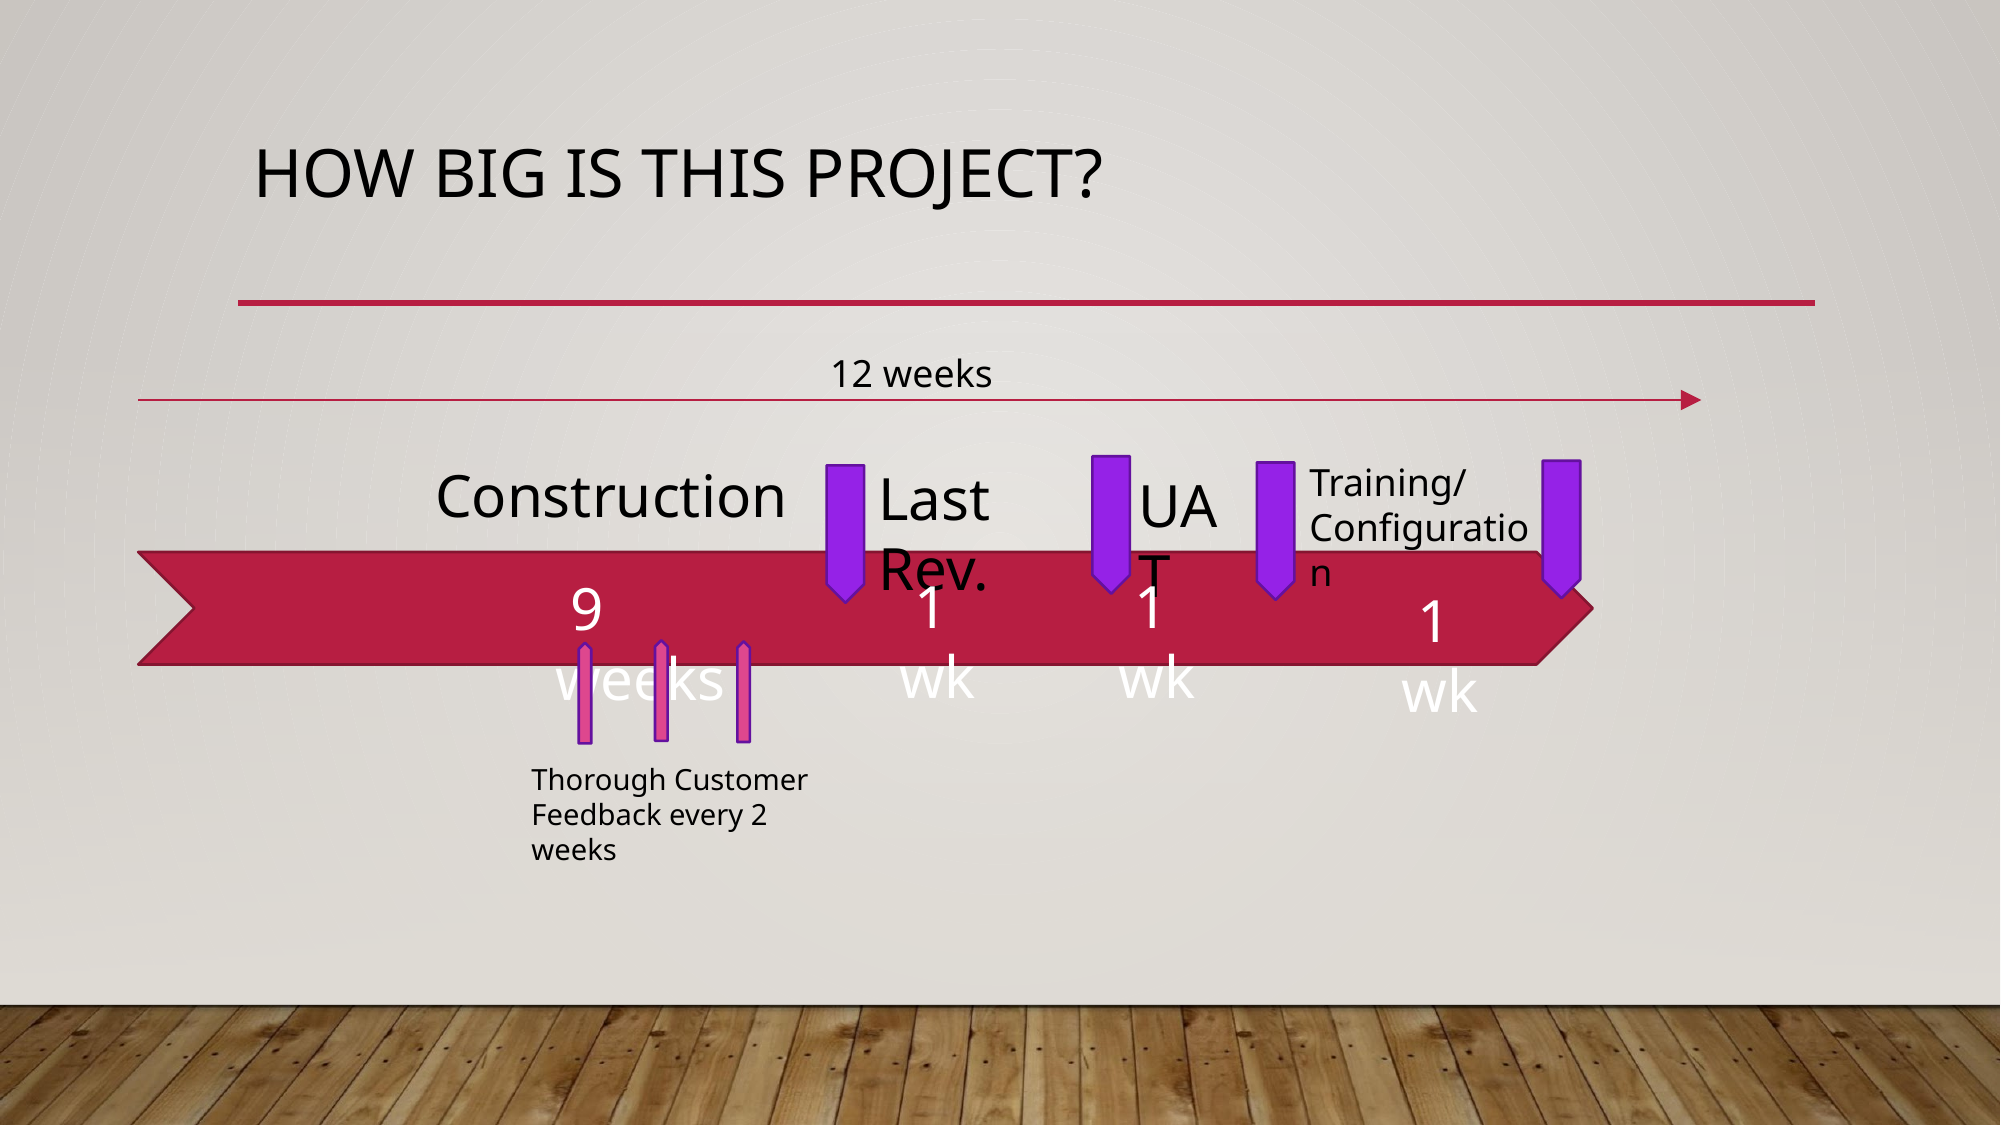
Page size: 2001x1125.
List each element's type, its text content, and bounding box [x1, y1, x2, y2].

text_box Last Rev. [863, 455, 1099, 541]
text_box [138, 551, 1542, 665]
text_box 9 weeks [540, 564, 781, 651]
text_box Thorough Customer Feedback every 2 weeks [516, 753, 844, 840]
text_box 1 wk [884, 562, 1041, 649]
text_box Training/ Configuration [1294, 451, 1563, 558]
text_box 1 wk [1386, 576, 1543, 663]
text_box [1092, 456, 1130, 594]
text_box 12 weeks [815, 342, 1254, 399]
text_box [1256, 462, 1295, 600]
title HOW BIG IS THIS PROJECT? [238, 131, 1814, 305]
text_box [826, 465, 865, 603]
text_box Construction [419, 451, 816, 538]
text_box [1543, 581, 1593, 658]
picture [0, 1005, 2000, 1125]
text_box [737, 641, 750, 743]
text_box [1542, 460, 1581, 599]
text_box UAT [1130, 461, 1249, 547]
text_box [655, 640, 668, 741]
text_box 1 wk [1103, 562, 1260, 649]
text_box [578, 642, 592, 744]
